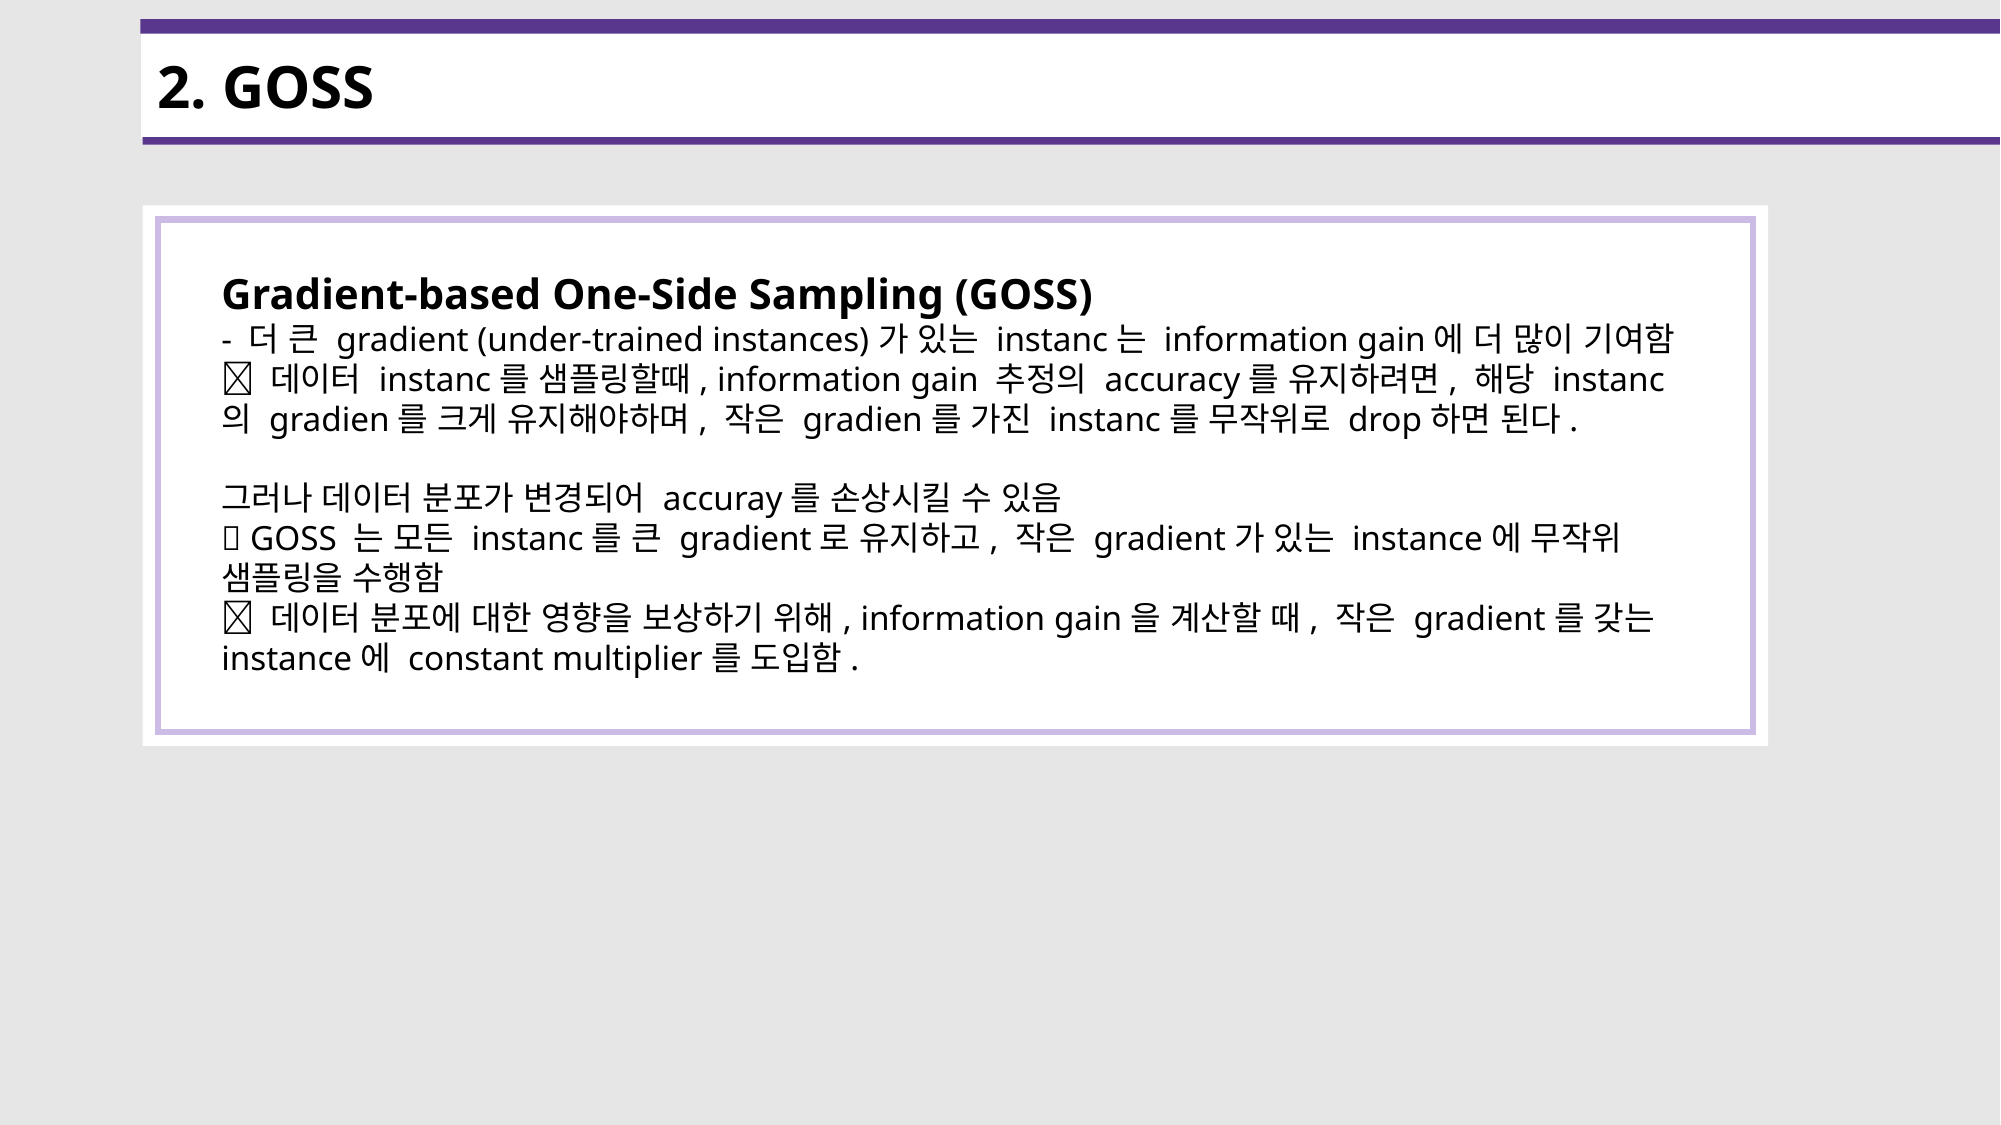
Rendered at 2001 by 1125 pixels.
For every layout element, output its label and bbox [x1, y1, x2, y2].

text_box [142, 205, 1769, 746]
text_box [140, 19, 2000, 145]
